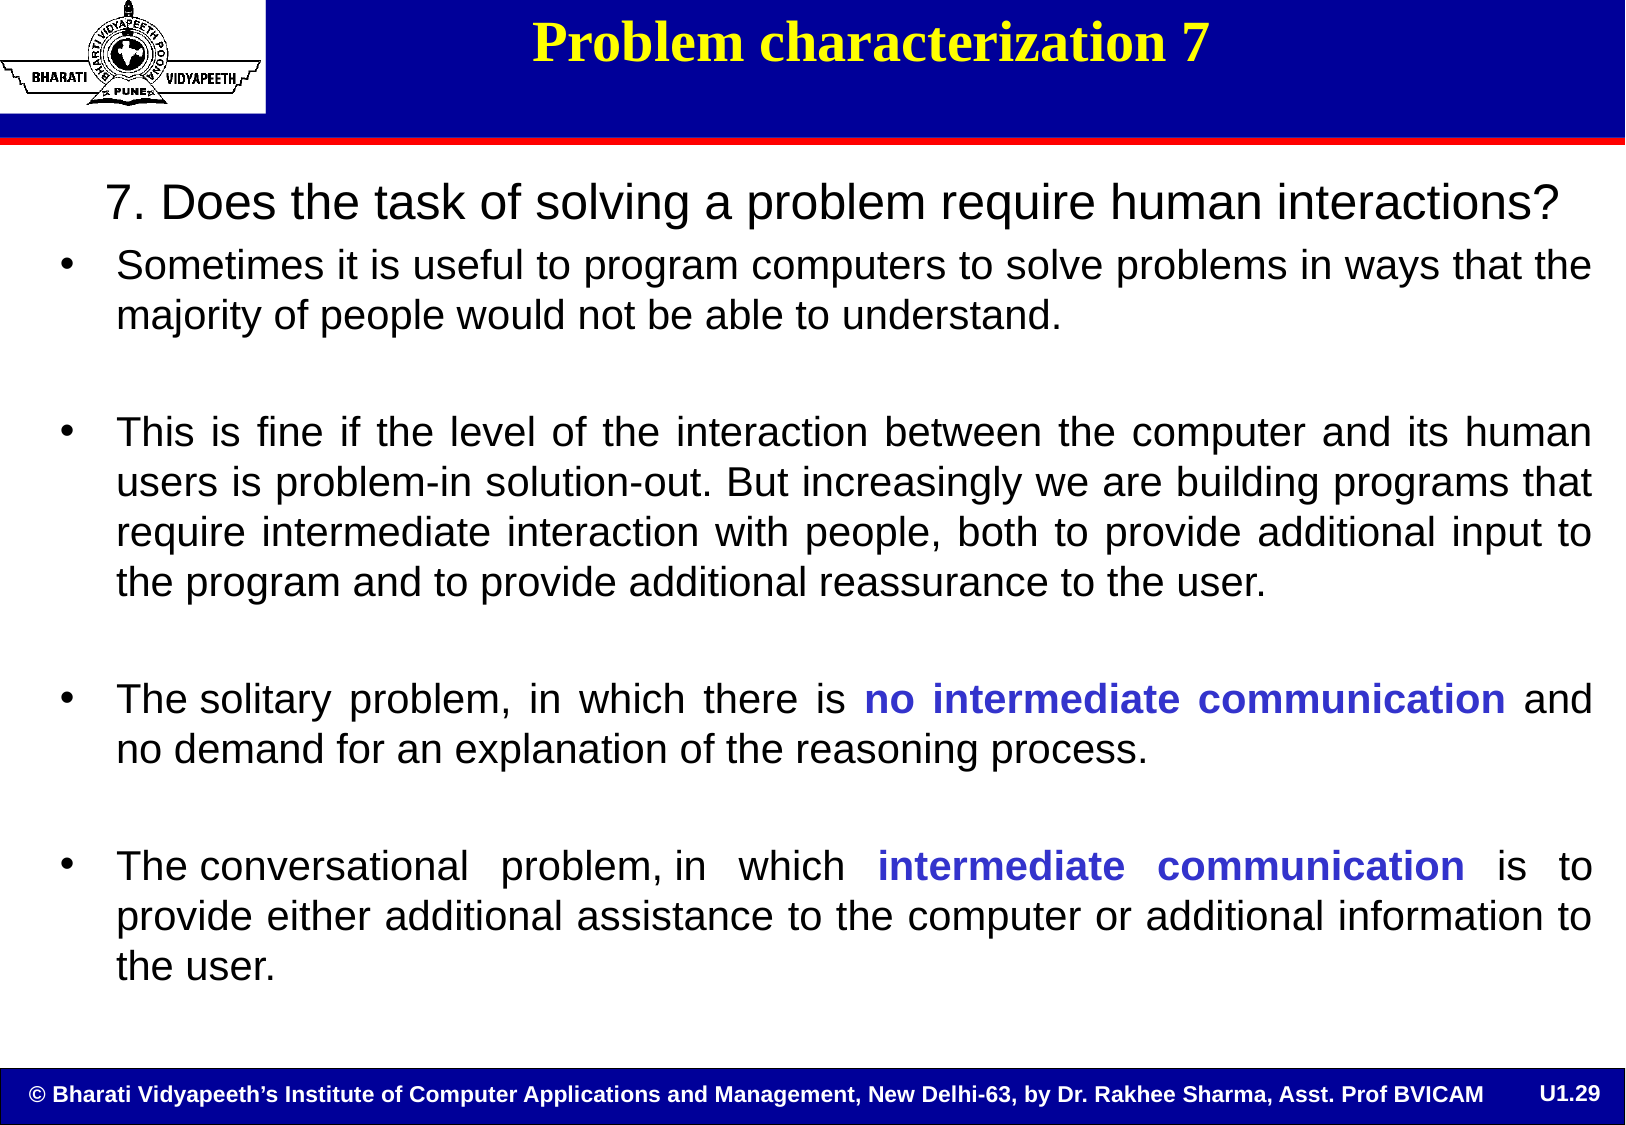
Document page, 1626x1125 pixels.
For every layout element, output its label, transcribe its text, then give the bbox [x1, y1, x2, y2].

title Problem characterization 7 [201, 0, 1558, 140]
list 7. Does the task of solving a problem require human interactions? Sometimes it is useful to program computers to solve problems in ways that the majority of people would not be able to understand. This is fine if the level of the interaction between the computer and its human users is problem-in solution-out. But increasingly we are building programs that require intermediate interaction with people, both to provide additional input to the program and to provide additional reassurance to the user. The solitary problem, in which there is no intermediate communication and no demand for an explanation of the reasoning process. The conversational problem, in which intermediate communication is to provide either additional assistance to the computer or additional information to the user. [44, 162, 1609, 1048]
picture [0, 0, 201, 106]
